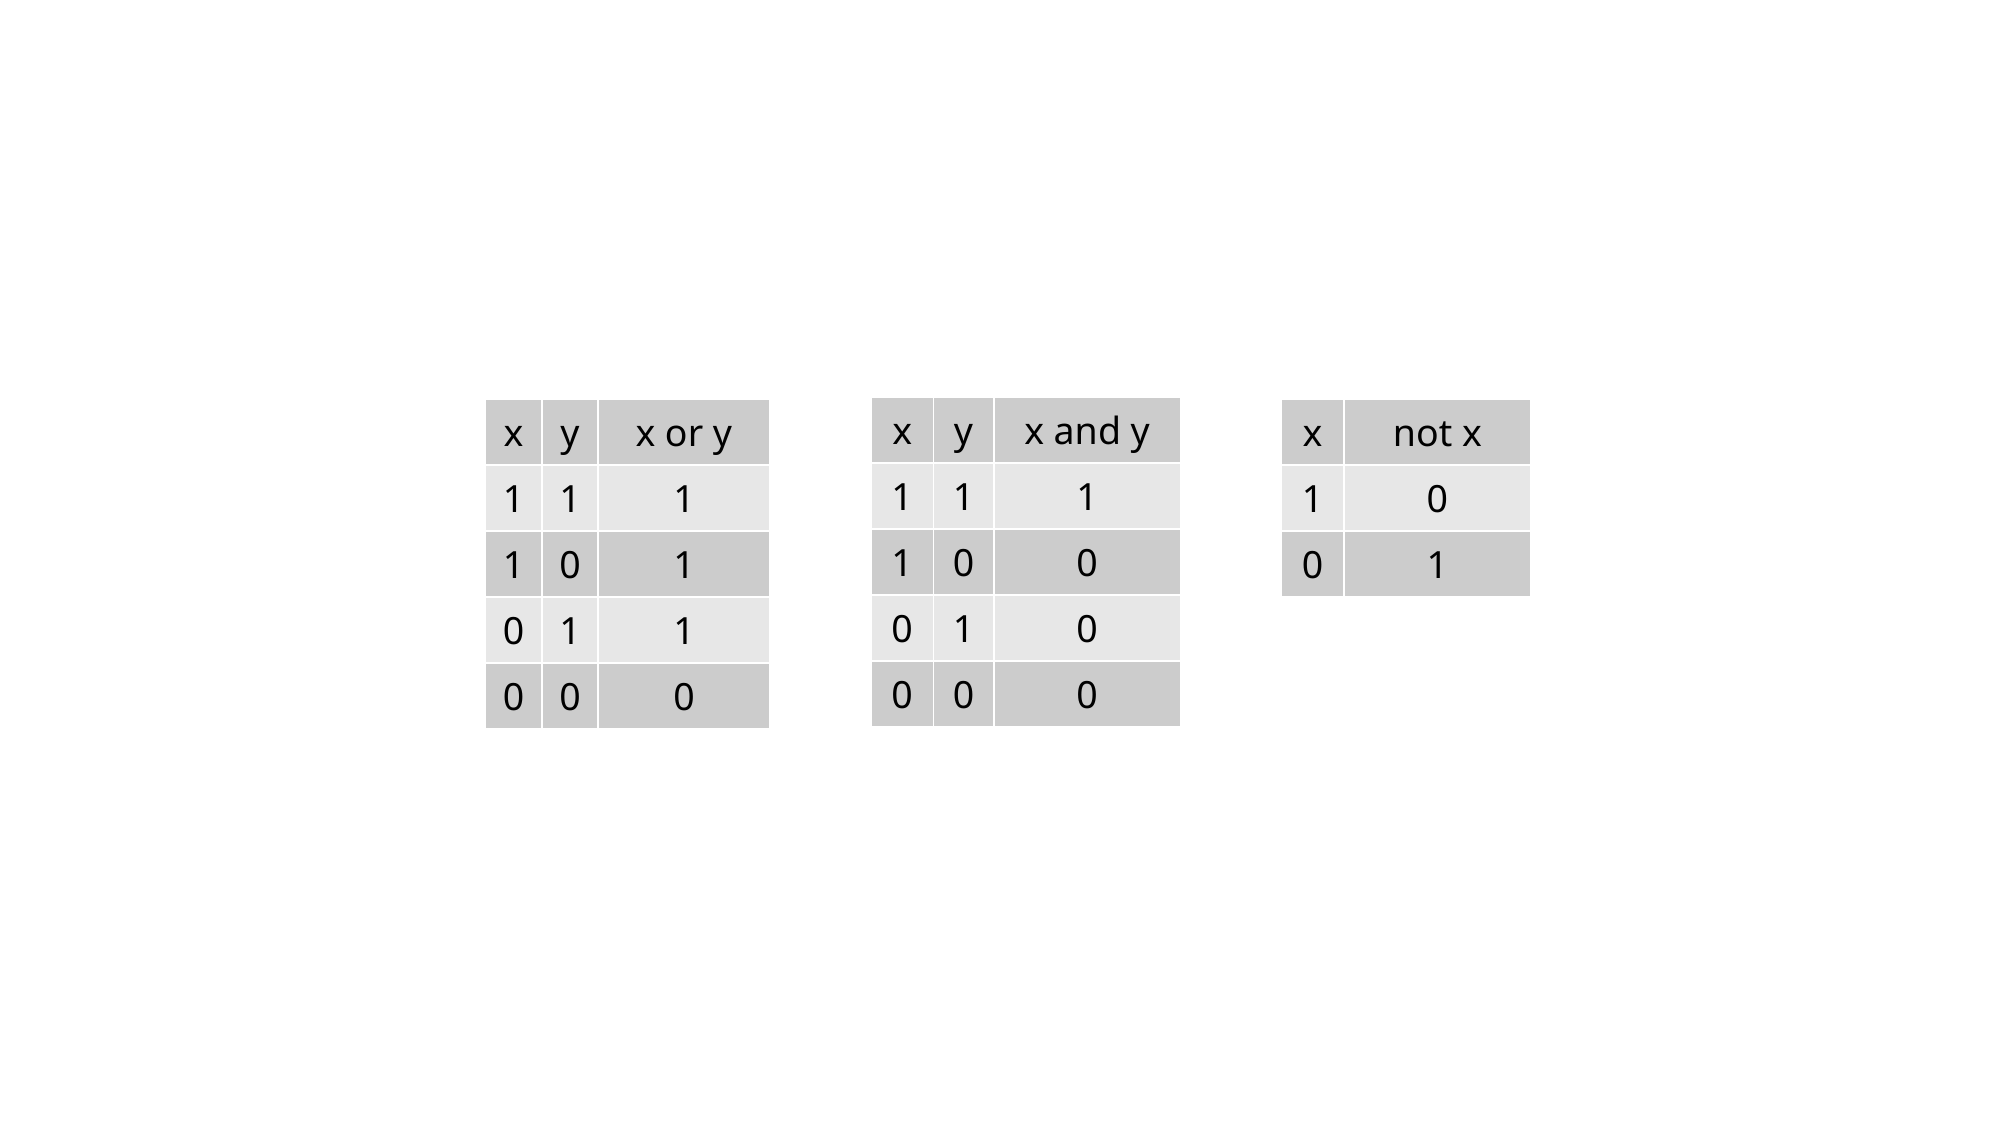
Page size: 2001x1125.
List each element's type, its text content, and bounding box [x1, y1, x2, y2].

table_cell 0 [1345, 466, 1530, 530]
table_header x [486, 400, 541, 464]
table_header x and y [995, 398, 1180, 462]
table_header y [543, 400, 597, 464]
table_cell 0 [1282, 532, 1343, 596]
table_cell 1 [872, 530, 933, 594]
table_cell 1 [934, 596, 993, 660]
table_cell 1 [599, 466, 769, 530]
table_cell 0 [599, 664, 769, 728]
table_cell 0 [486, 664, 541, 728]
table_cell 1 [934, 464, 993, 528]
table_cell 0 [934, 530, 993, 594]
table_header not x [1345, 400, 1530, 464]
table_cell 0 [872, 662, 933, 726]
table_cell 1 [1345, 532, 1530, 596]
table_header x or y [599, 400, 769, 464]
table_cell 0 [934, 662, 993, 726]
table_cell 1 [872, 464, 933, 528]
table_cell 1 [543, 598, 597, 662]
table_cell 0 [543, 532, 597, 596]
table_cell 1 [486, 532, 541, 596]
table_header x [872, 398, 933, 462]
table_cell 0 [995, 530, 1180, 594]
table_cell 1 [599, 532, 769, 596]
table_header y [934, 398, 993, 462]
table_cell 0 [543, 664, 597, 728]
table_cell 1 [599, 598, 769, 662]
table_cell 1 [543, 466, 597, 530]
table_cell 1 [995, 464, 1180, 528]
table_cell 0 [995, 596, 1180, 660]
table_cell 0 [486, 598, 541, 662]
table_cell 1 [1282, 466, 1343, 530]
table_cell 0 [995, 662, 1180, 726]
table_header x [1282, 400, 1343, 464]
table_cell 0 [872, 596, 933, 660]
table_cell 1 [486, 466, 541, 530]
